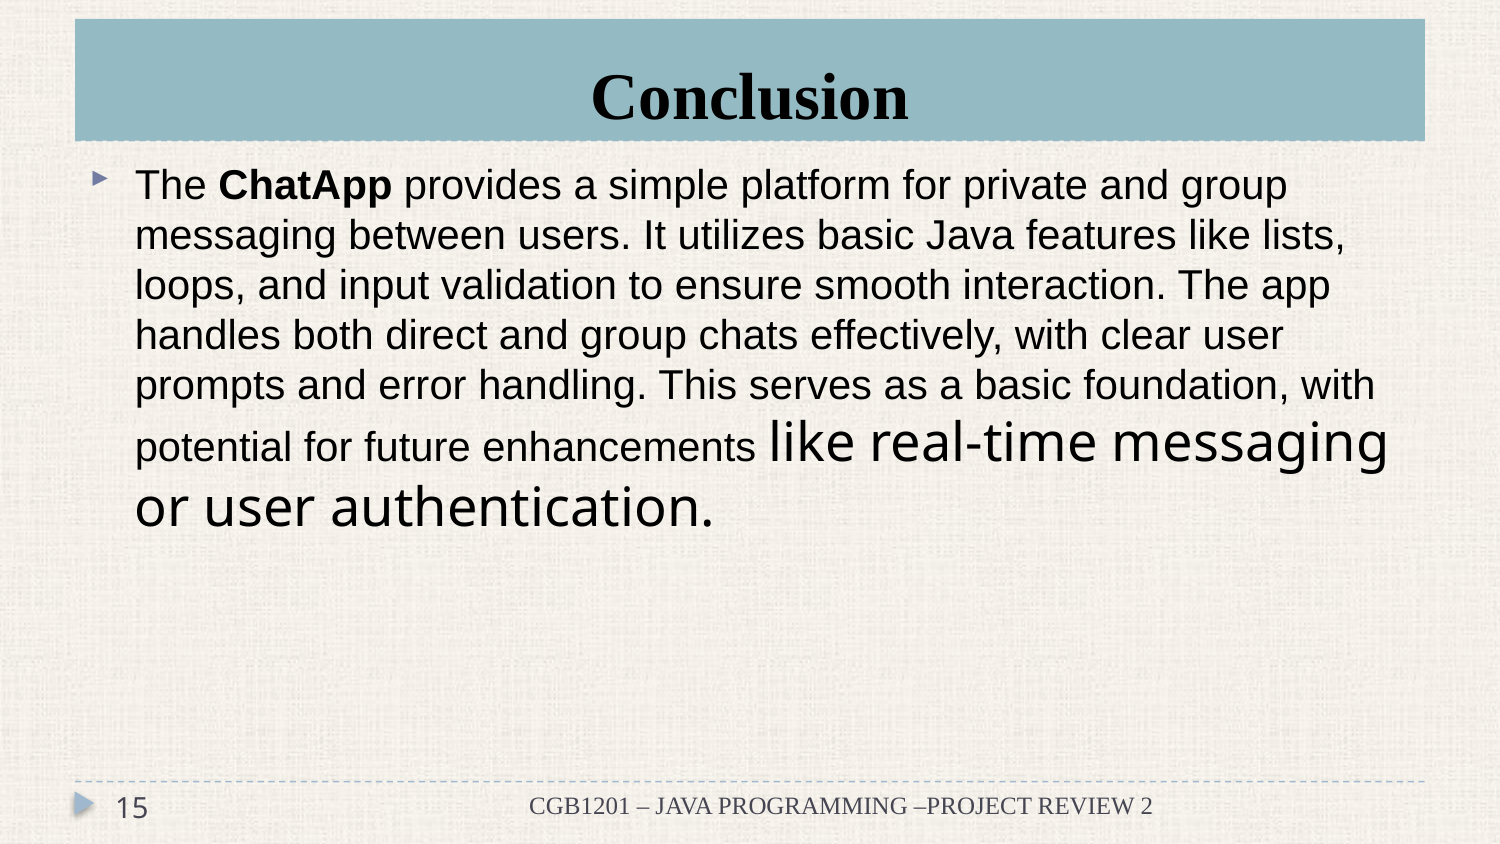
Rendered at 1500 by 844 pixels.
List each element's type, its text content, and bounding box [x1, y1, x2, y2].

footer CGB1201 – JAVA PROGRAMMING –PROJECT REVIEW 2 [512, 782, 1175, 844]
list The ChatApp provides a simple platform for private and group messaging between users. It utilizes basic Java features like lists, loops, and input validation to ensure smooth interaction. The app handles both direct and group chats effectively, with clear user prompts and error handling. This serves as a basic foundation, with potential for future enhancements like real-time messaging or user authentication. [75, 150, 1425, 758]
slide_number 15 [100, 782, 426, 827]
title Conclusion [75, 18, 1425, 141]
